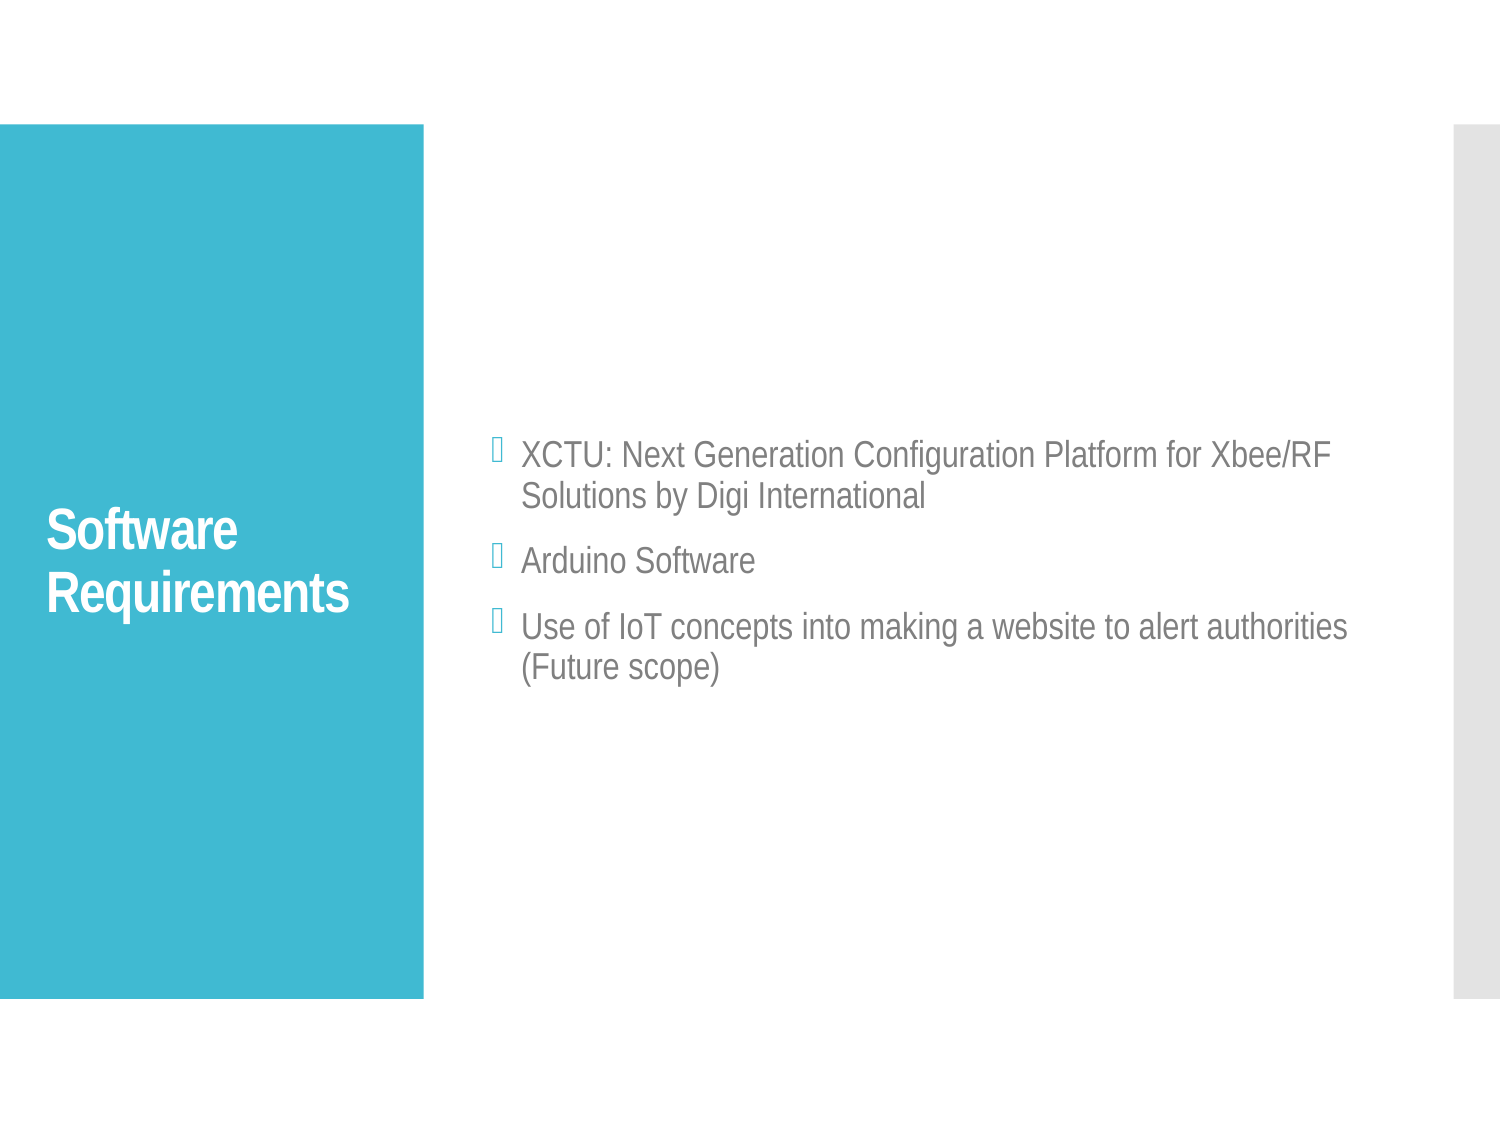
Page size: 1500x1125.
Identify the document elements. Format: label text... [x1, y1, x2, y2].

title Software Requirements [31, 184, 455, 940]
list XCTU: Next Generation Configuration Platform for Xbee/RF Solutions by Digi International Arduino Software Use of IoT concepts into making a website to alert authorities (Future scope) [476, 141, 1376, 982]
